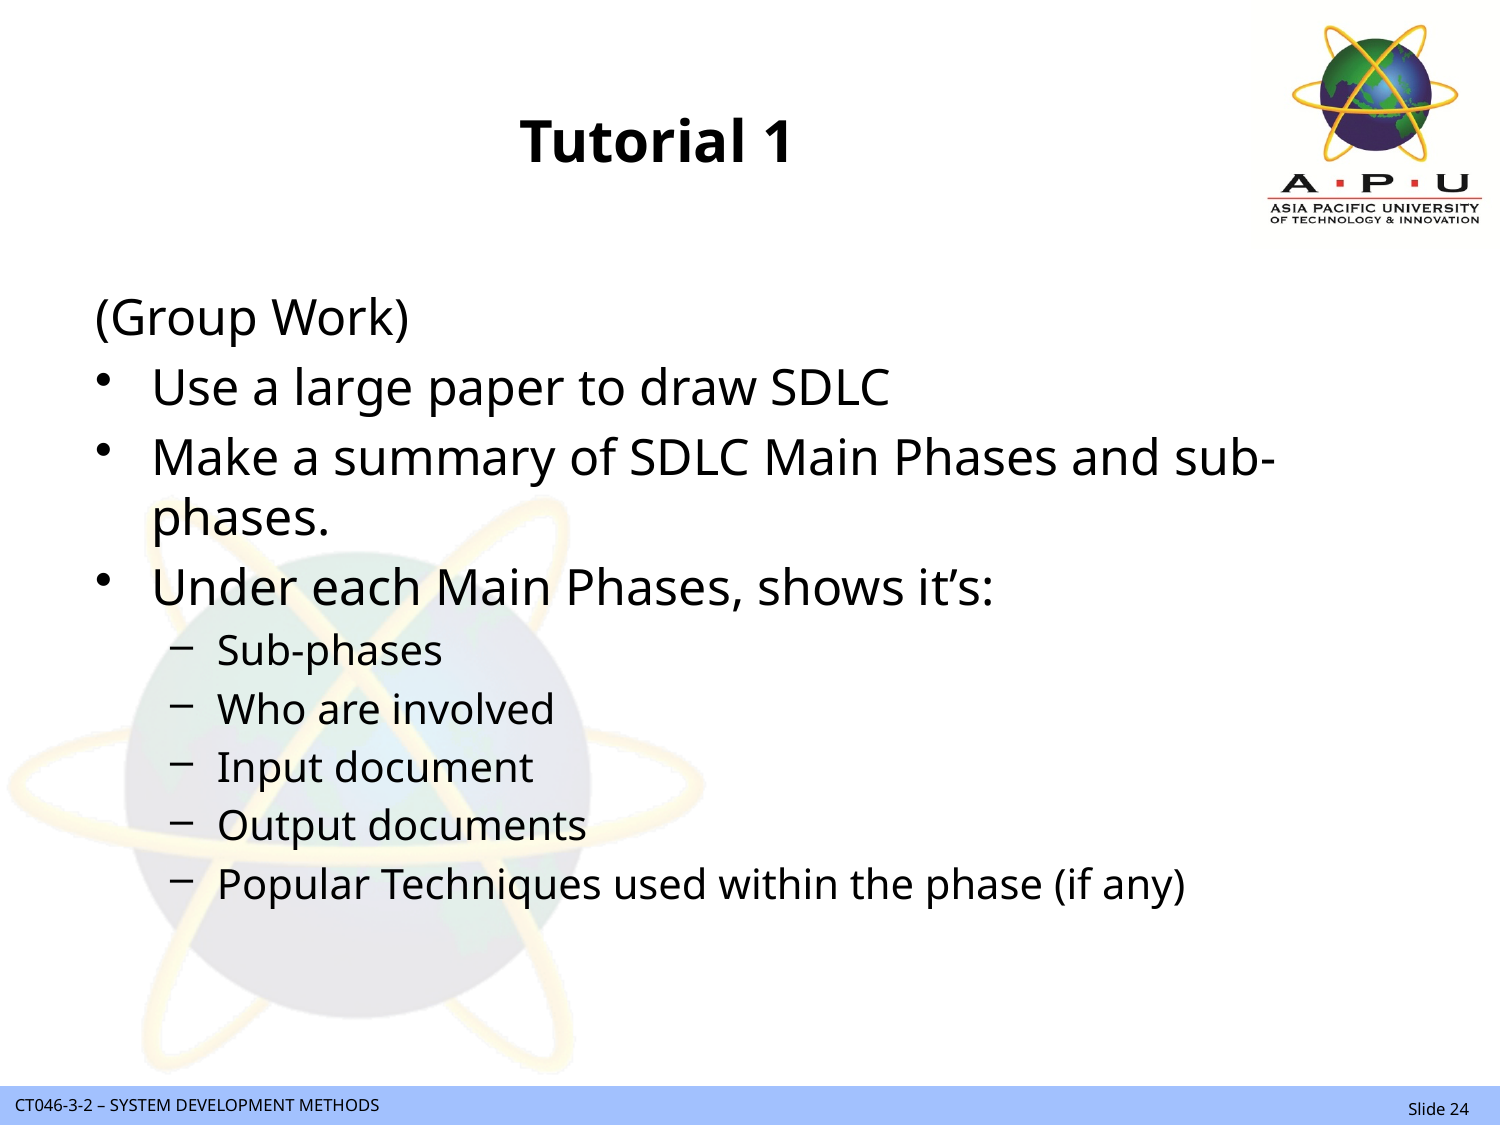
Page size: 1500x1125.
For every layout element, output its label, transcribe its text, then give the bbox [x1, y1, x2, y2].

list (Group Work) Use a large paper to draw SDLC Make a summary of SDLC Main Phases and sub-phases. Under each Main Phases, shows it’s: Sub-phases Who are involved Input document Output documents Popular Techniques used within the phase (if any) [79, 278, 1431, 1022]
picture [1251, 0, 1500, 249]
title Tutorial 1 [79, 44, 1236, 233]
